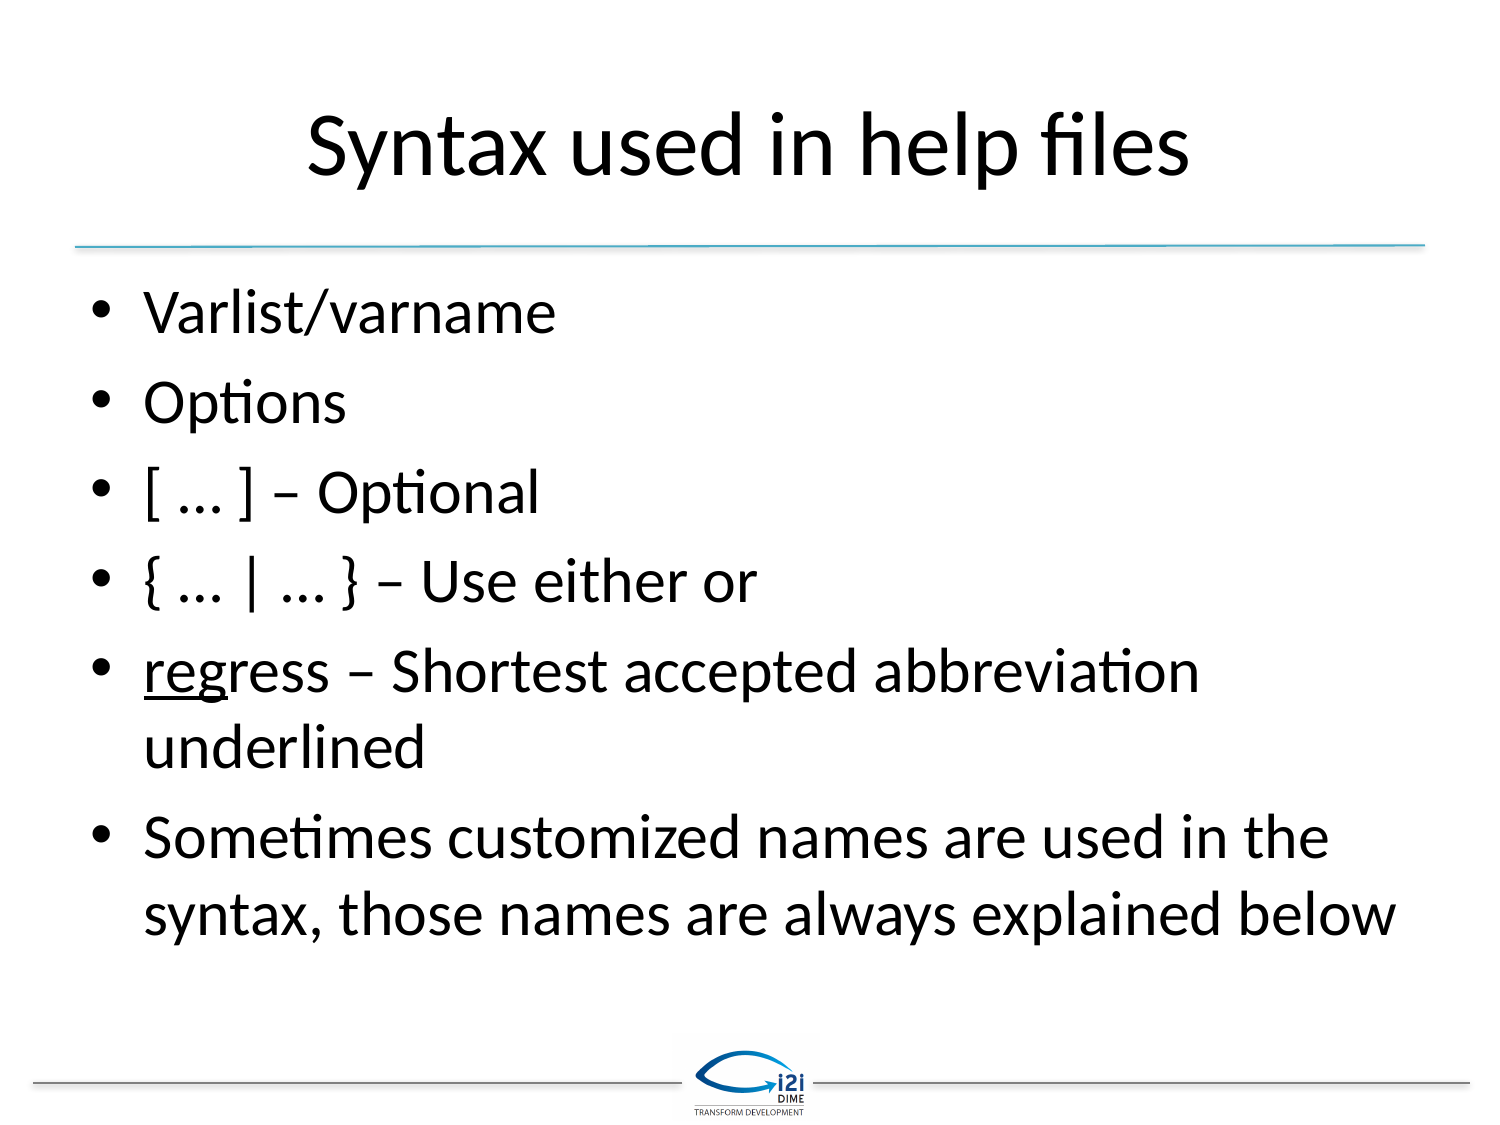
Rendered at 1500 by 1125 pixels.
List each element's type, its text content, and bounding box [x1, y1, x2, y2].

picture [672, 1034, 820, 1121]
list Varlist/varname Options [ … ] – Optional { … | … } – Use either or regress – Shortest accepted abbreviation underlined Sometimes customized names are used in the syntax, those names are always explained below [75, 262, 1425, 1034]
title Syntax used in help files [75, 45, 1425, 233]
